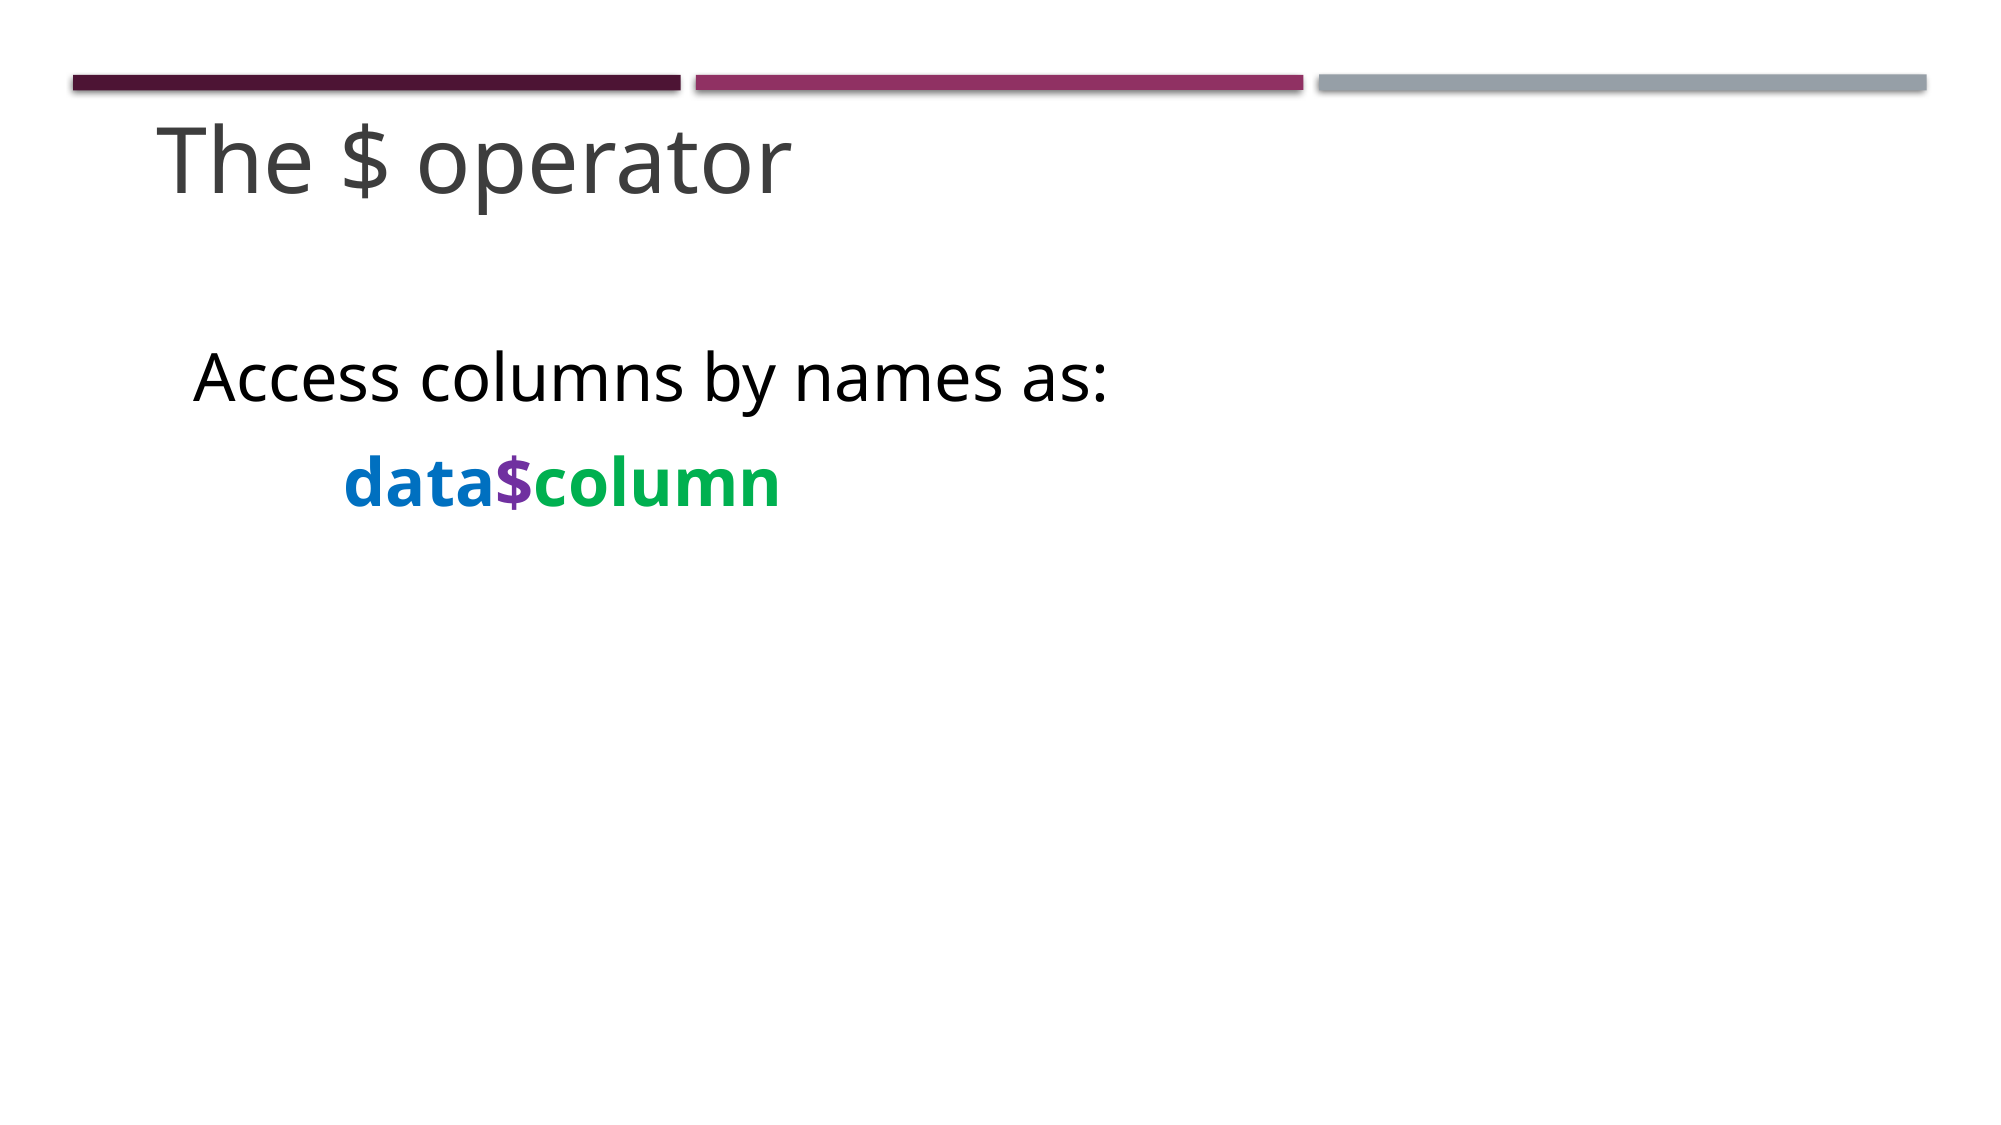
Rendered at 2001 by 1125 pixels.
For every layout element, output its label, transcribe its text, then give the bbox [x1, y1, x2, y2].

text_box Access columns by names as: data$column [173, 315, 2000, 1088]
text_box The $ operator [136, 95, 1848, 301]
